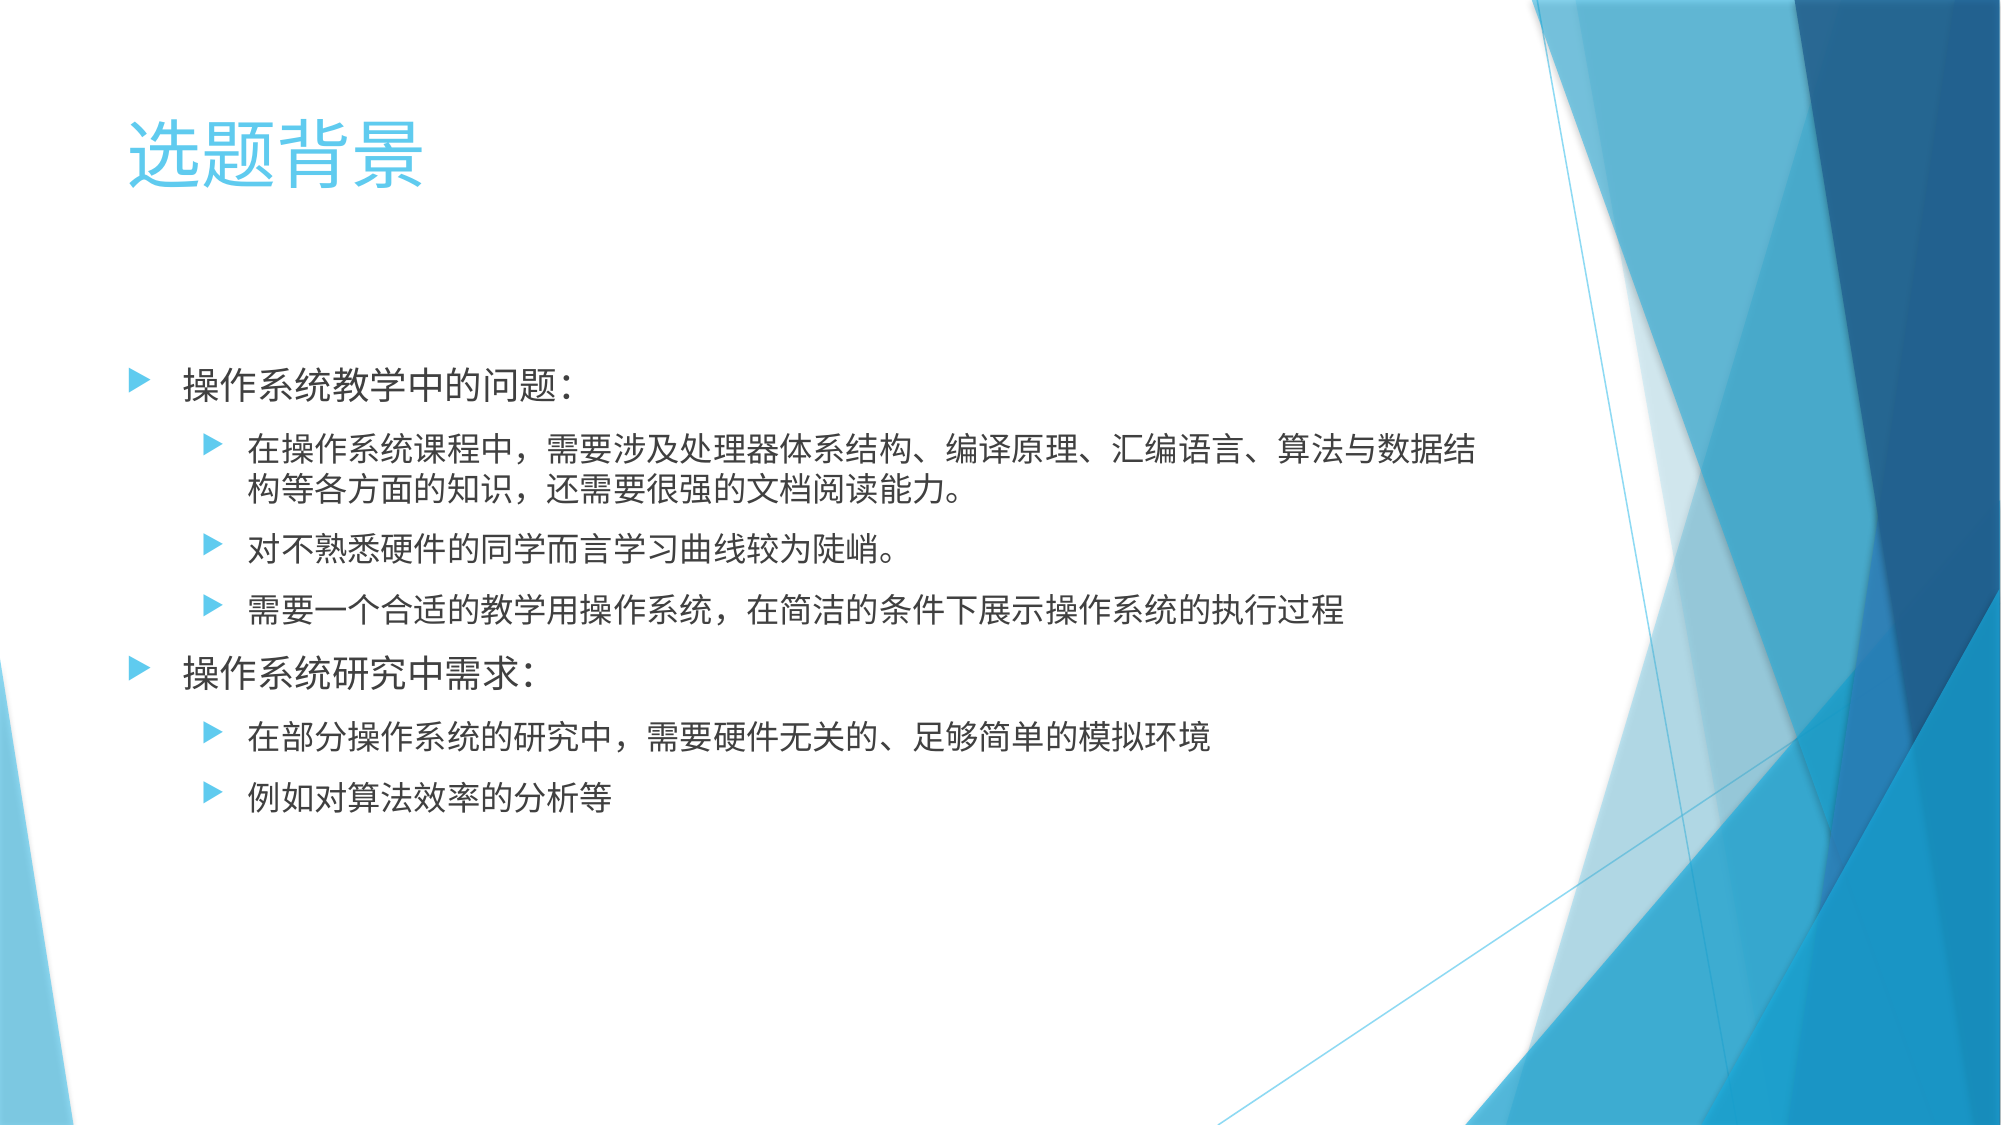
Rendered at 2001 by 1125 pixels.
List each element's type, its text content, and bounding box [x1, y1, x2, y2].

list 操作系统教学中的问题： 在操作系统课程中，需要涉及处理器体系结构、编译原理、汇编语言、算法与数据结构等各方面的知识，还需要很强的文档阅读能力。 对不熟悉硬件的同学而言学习曲线较为陡峭。 需要一个合适的教学用操作系统，在简洁的条件下展示操作系统的执行过程 操作系统研究中需求： 在部分操作系统的研究中，需要硬件无关的、足够简单的模拟环境 例如对算法效率的分析等 [111, 354, 1522, 992]
title 选题背景 [111, 99, 1522, 317]
